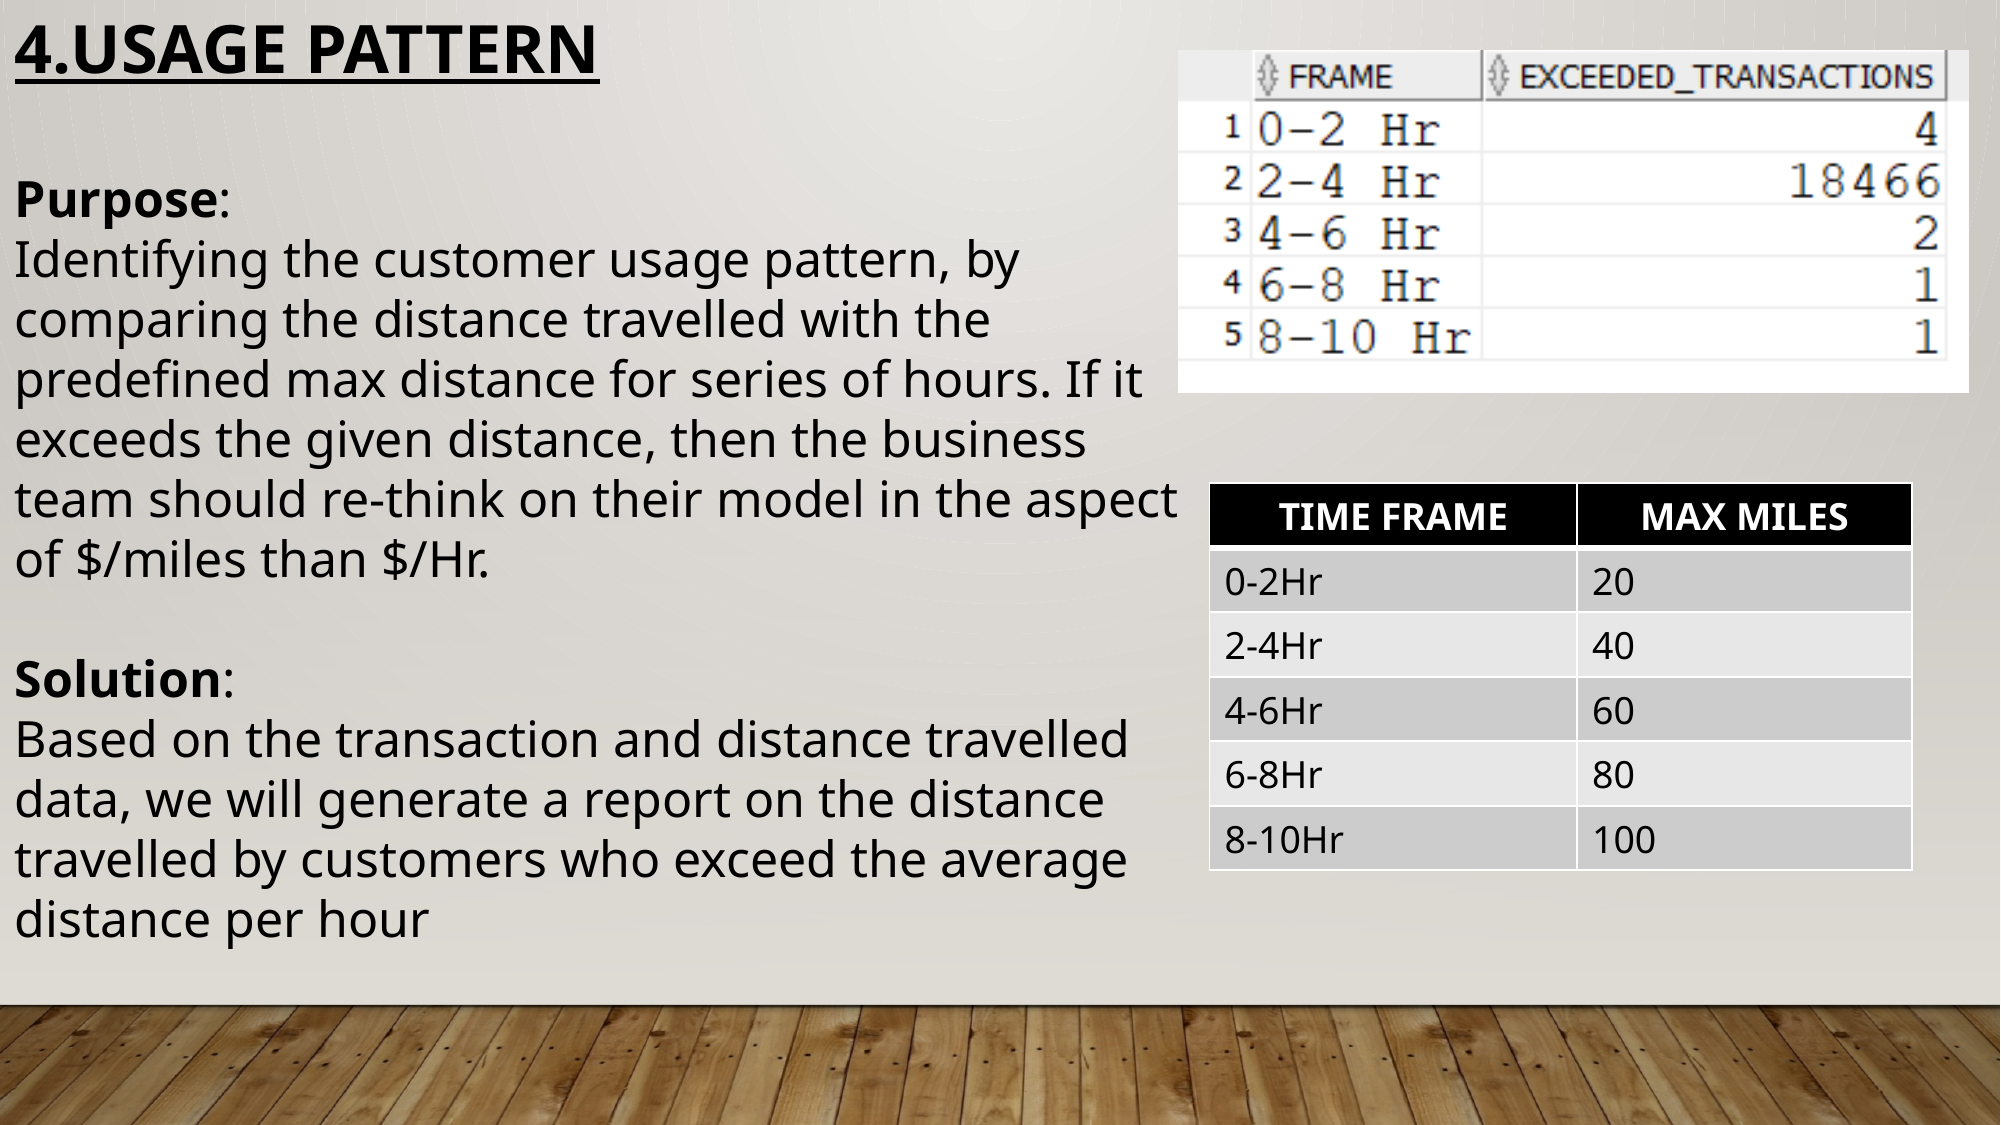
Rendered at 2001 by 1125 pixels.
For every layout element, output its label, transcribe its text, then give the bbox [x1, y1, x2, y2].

table_cell 2-4Hr [1210, 613, 1576, 676]
table_cell 0-2Hr [1210, 551, 1576, 611]
table_cell 80 [1578, 742, 1911, 805]
picture [0, 1005, 2000, 1125]
picture [1177, 50, 1969, 393]
text_box 4.USAGE PATTERN Purpose: Identifying the customer usage pattern, by comparing the distance travelled with the predefined max distance for series of hours. If it exceeds the given distance, then the business team should re-think on their model in the aspect of $/miles than $/Hr. Solution: Based on the transaction and distance travelled data, we will generate a report on the distance travelled by customers who exceed the average distance per hour [0, 0, 1210, 955]
table_cell 100 [1578, 807, 1911, 869]
table_cell 4-6Hr [1210, 678, 1576, 740]
table_header MAX MILES [1578, 484, 1911, 545]
table_cell 40 [1578, 613, 1911, 676]
table_cell 8-10Hr [1210, 807, 1576, 869]
table_cell 20 [1578, 551, 1911, 611]
table_header TIME FRAME [1210, 484, 1576, 545]
table_cell 6-8Hr [1210, 742, 1576, 805]
table_cell 60 [1578, 678, 1911, 740]
